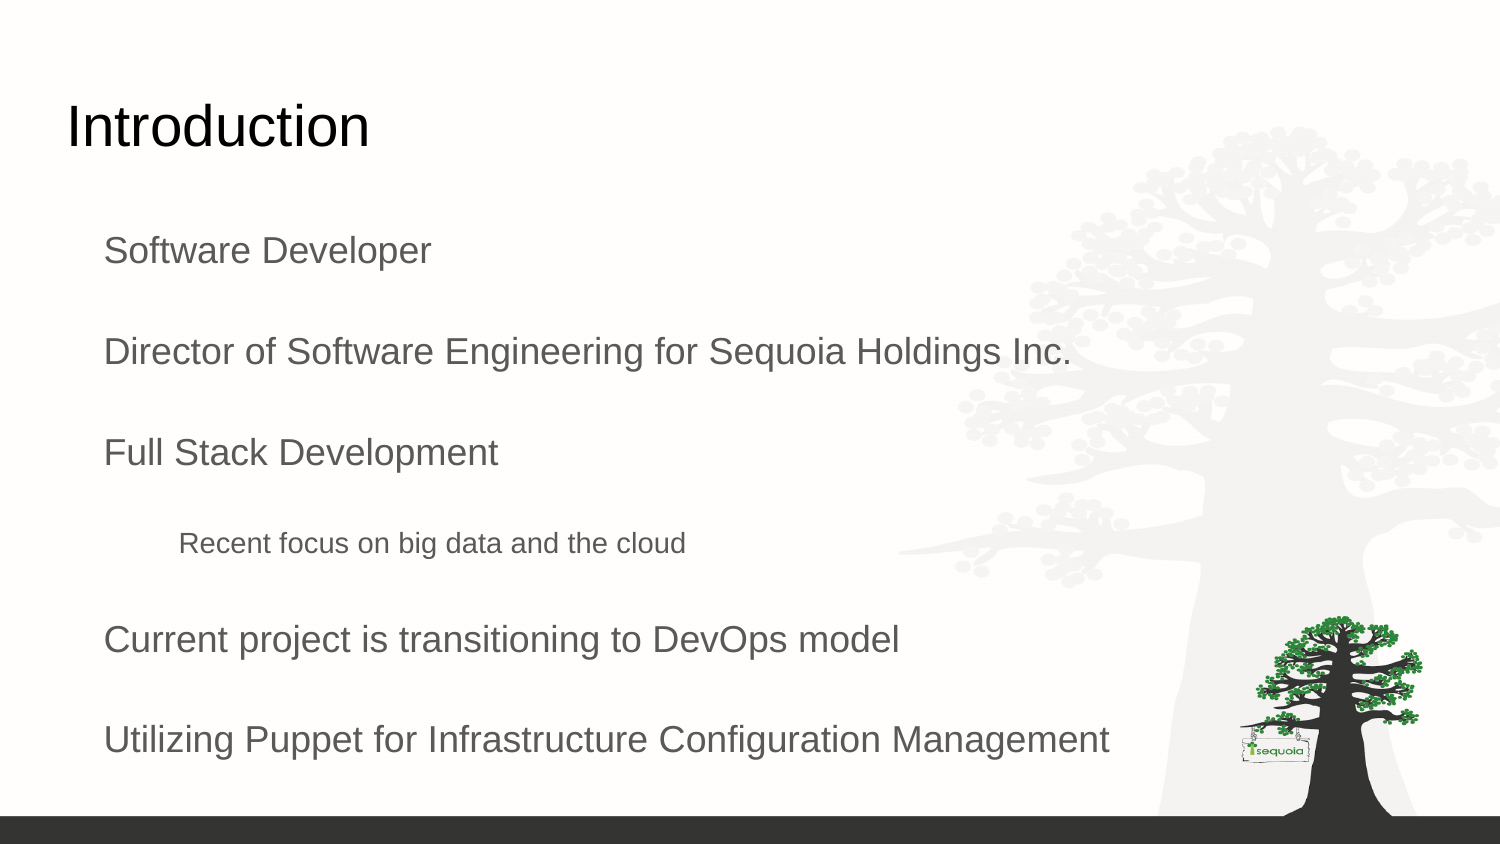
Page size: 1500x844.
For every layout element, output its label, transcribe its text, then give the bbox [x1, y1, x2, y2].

picture [0, 0, 1500, 844]
title Introduction [51, 72, 1449, 167]
list Software Developer Director of Software Engineering for Sequoia Holdings Inc. Full Stack Development Recent focus on big data and the cloud Current project is transitioning to DevOps model Utilizing Puppet for Infrastructure Configuration Management [51, 189, 1449, 750]
